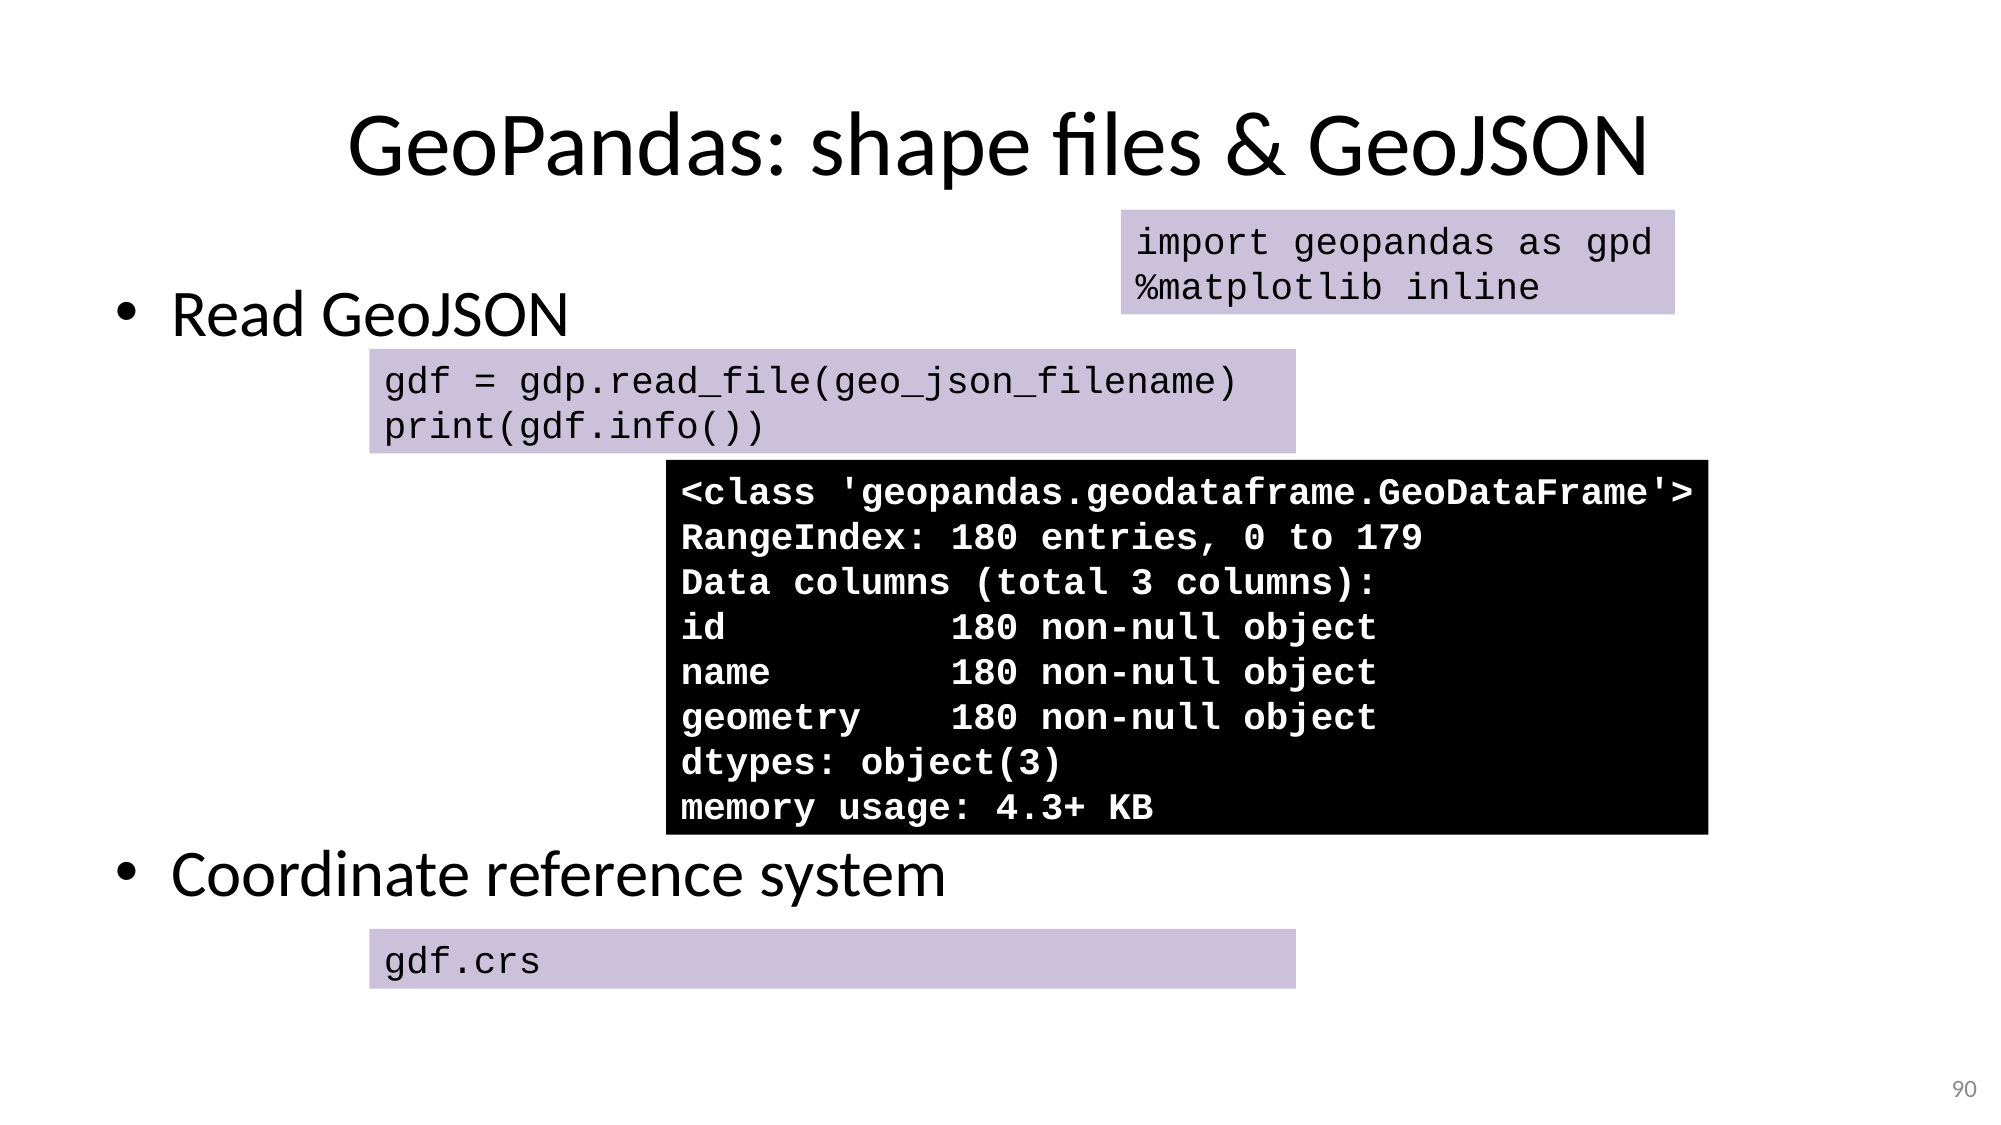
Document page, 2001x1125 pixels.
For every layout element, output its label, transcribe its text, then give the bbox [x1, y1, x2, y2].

list Read GeoJSON Coordinate reference system [99, 262, 1900, 1005]
text_box gdf = gdp.read_file(geo_json_filename) print(gdf.info()) [369, 348, 1296, 454]
text_box import geopandas as gpd %matplotlib inline [1120, 209, 1675, 315]
title GeoPandas: shape files & GeoJSON [99, 45, 1900, 233]
slide_number 90 [1525, 1057, 1993, 1118]
text_box gdf.crs [369, 928, 1296, 989]
text_box <class 'geopandas.geodataframe.GeoDataFrame'> RangeIndex: 180 entries, 0 to 179 Data columns (total 3 columns): id 180 non-null object name 180 non-null object geometry 180 non-null object dtypes: object(3) memory usage: 4.3+ KB [666, 459, 1709, 835]
